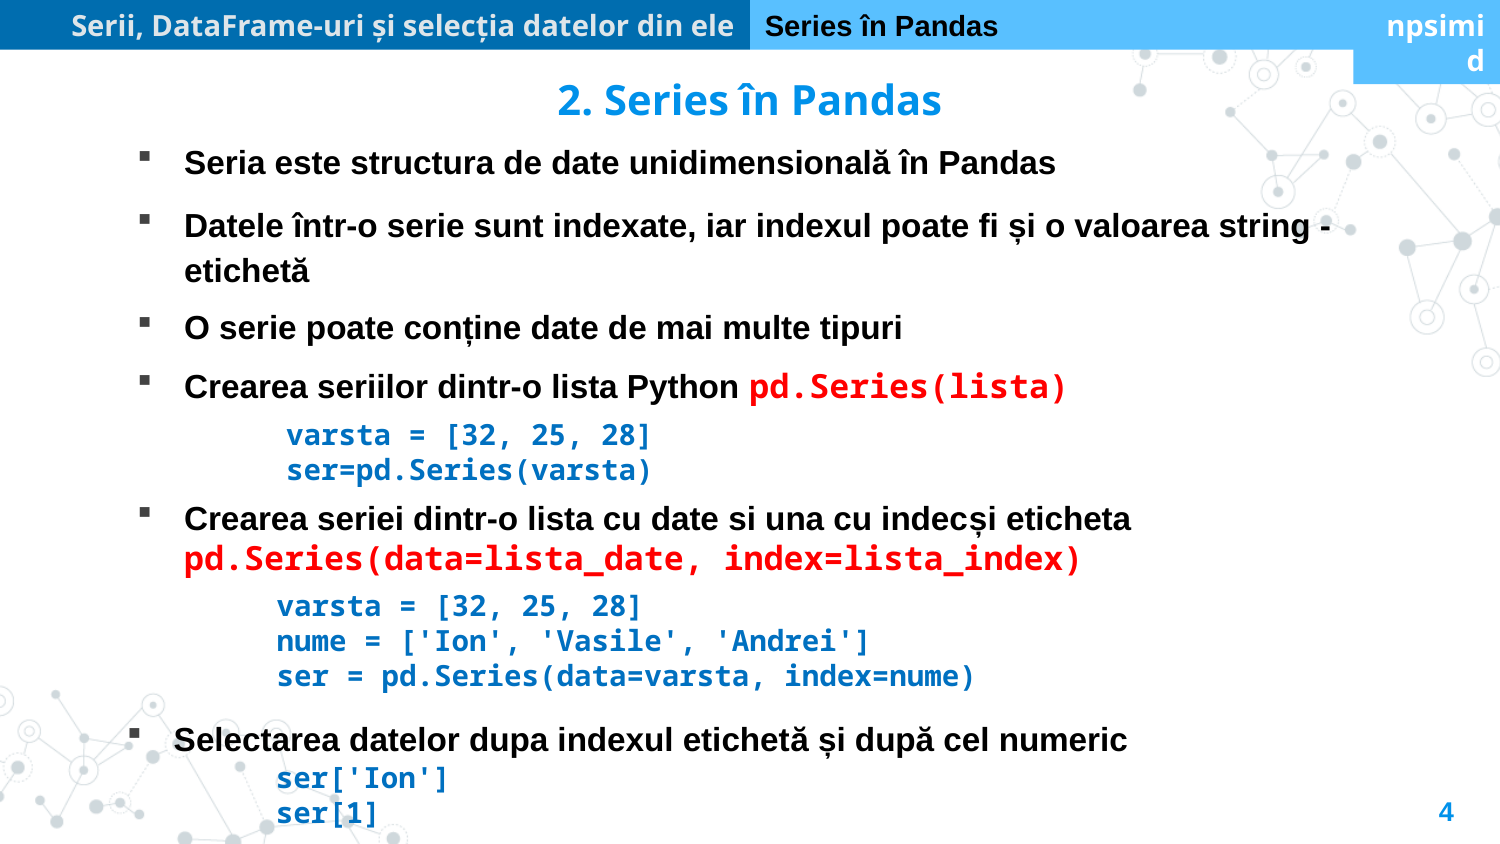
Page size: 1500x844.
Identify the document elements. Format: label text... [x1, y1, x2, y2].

text_box Crearea seriei dintr-o lista cu date si una cu indecși eticheta pd.Series(data=lista_date, index=lista_index) [122, 489, 1445, 585]
text_box Selectarea datelor dupa indexul etichetă și după cel numeric [112, 704, 1434, 765]
text_box Seria este structura de date unidimensională în Pandas [122, 127, 1445, 189]
text_box O serie poate conține date de mai multe tipuri [122, 293, 1445, 351]
text_box Datele într-o serie sunt indexate, iar indexul poate fi și o valoarea string - etichetă [122, 190, 1445, 293]
text_box Series în Pandas [750, 0, 1353, 50]
slide_number 4 [1378, 779, 1469, 844]
text_box ser['Ion'] ser[1] [261, 752, 466, 838]
text_box varsta = [32, 25, 28] nume = ['Ion', 'Vasile', 'Andrei'] ser = pd.Series(data=varsta, index=nume) [261, 580, 1012, 700]
text_box 2. Series în Pandas [542, 66, 958, 132]
text_box varsta = [32, 25, 28] ser=pd.Series(varsta) [271, 408, 1022, 489]
picture [0, 50, 1500, 844]
text_box Crearea seriilor dintr-o lista Python pd.Series(lista) [122, 351, 1445, 413]
text_box Serii, DataFrame-uri și selecția datelor din ele [0, 0, 750, 50]
text_box npsimid [1353, 0, 1500, 85]
